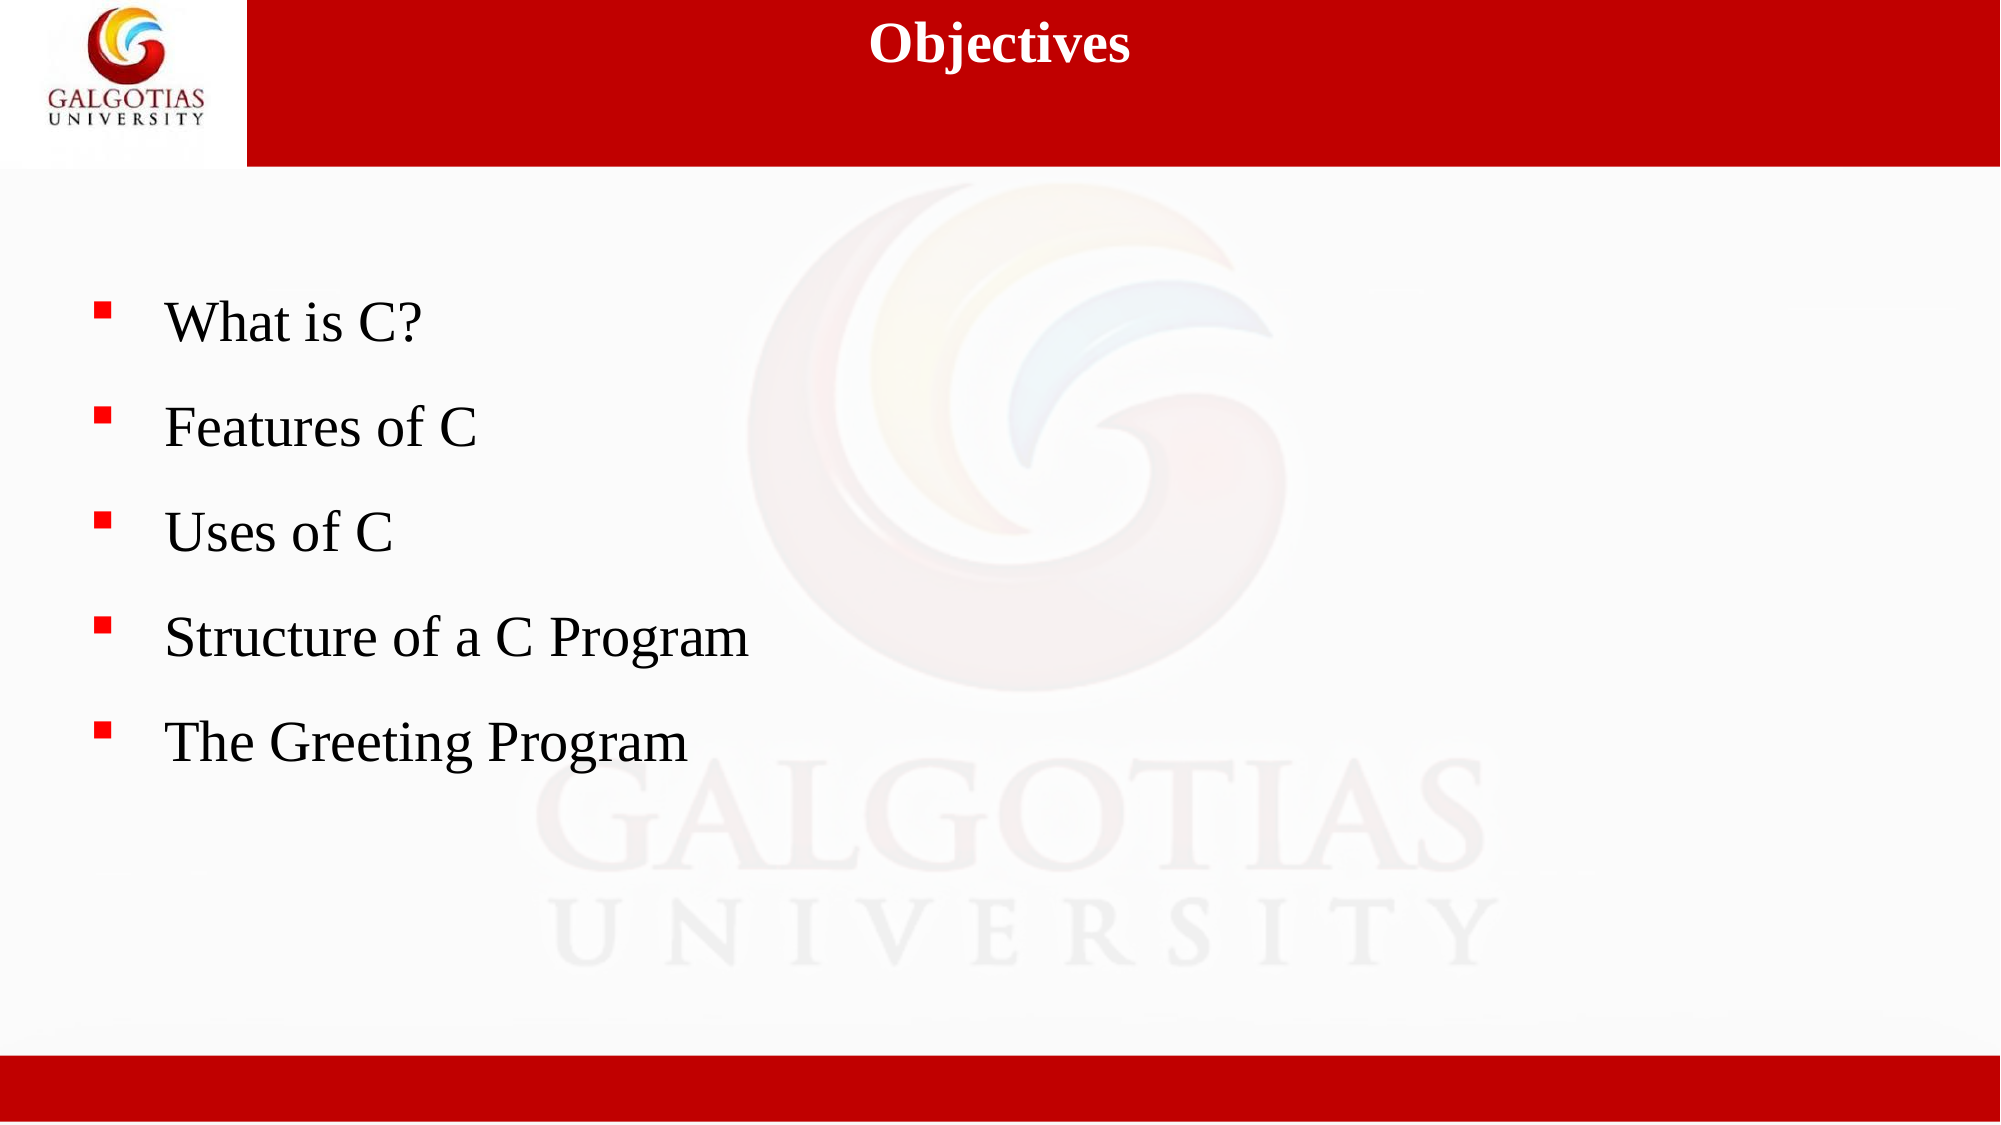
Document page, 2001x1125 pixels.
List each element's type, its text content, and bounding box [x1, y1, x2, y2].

picture [0, 0, 247, 169]
text_box [0, 1055, 2000, 1122]
text_box What is C? Features of C Uses of C Structure of a C Program The Greeting Program [74, 240, 1926, 965]
text_box Objectives [247, 0, 2000, 167]
